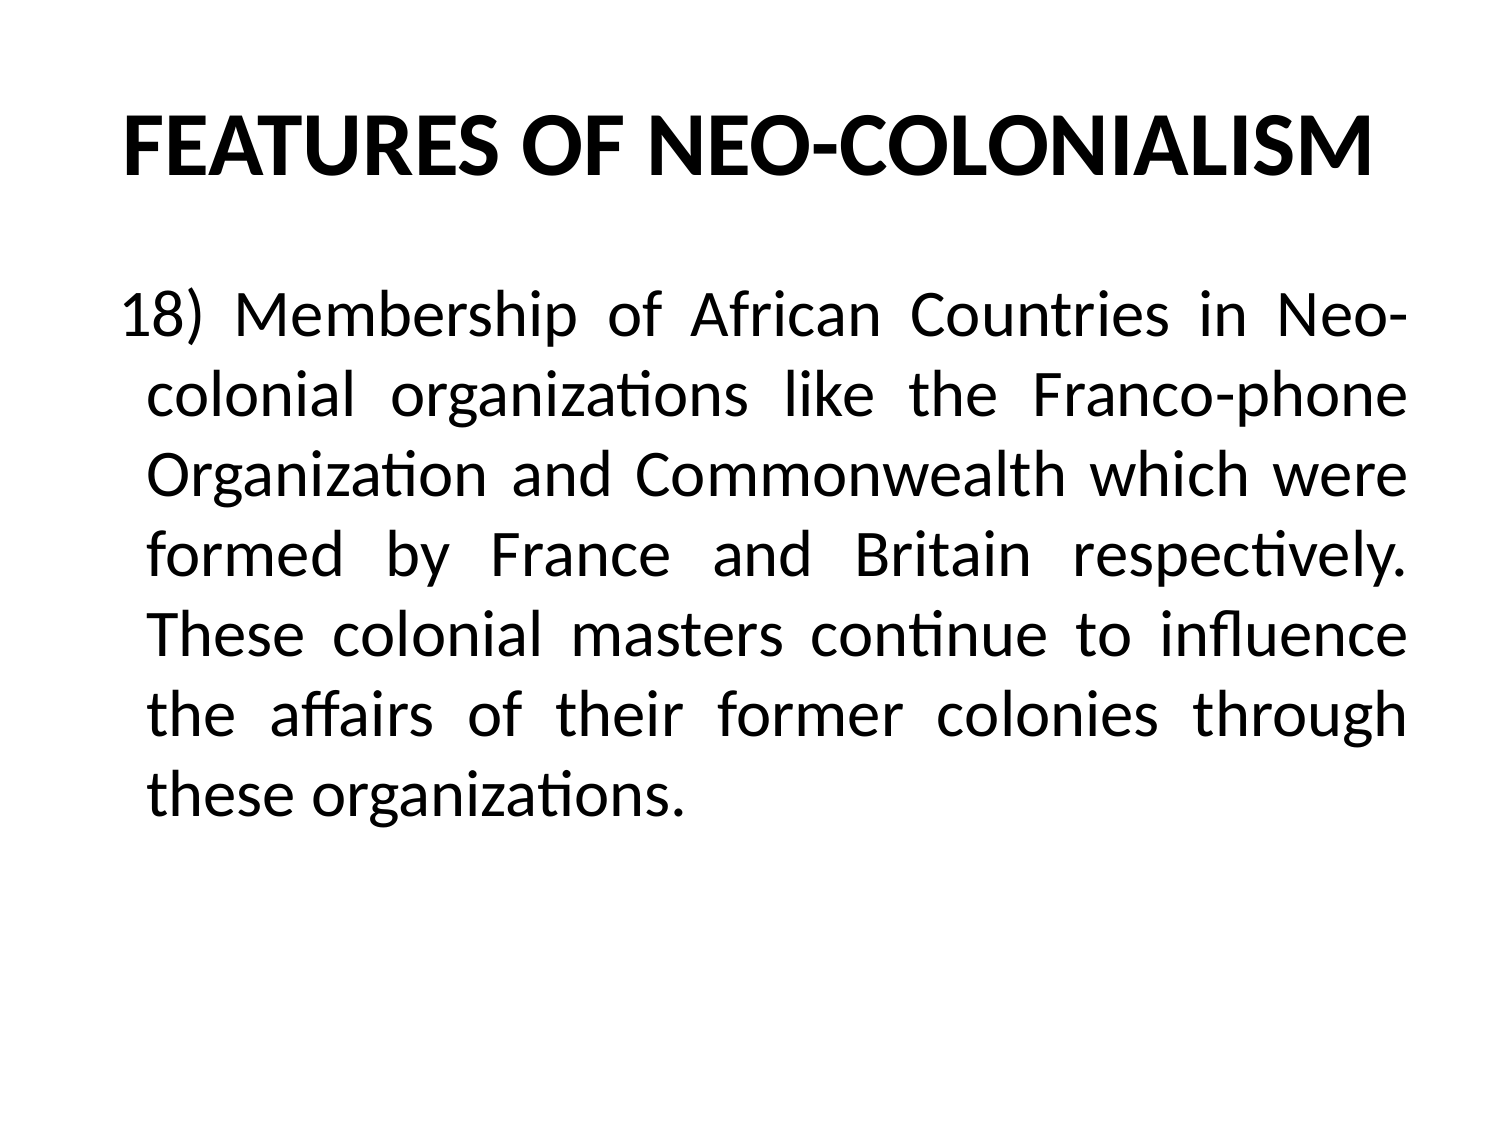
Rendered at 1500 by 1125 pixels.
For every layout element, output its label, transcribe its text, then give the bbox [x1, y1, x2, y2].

list 18) Membership of African Countries in Neo-colonial organizations like the Franco-phone Organization and Commonwealth which were formed by France and Britain respectively. These colonial masters continue to influence the affairs of their former colonies through these organizations. [75, 262, 1425, 1005]
title FEATURES OF NEO-COLONIALISM [75, 45, 1425, 233]
